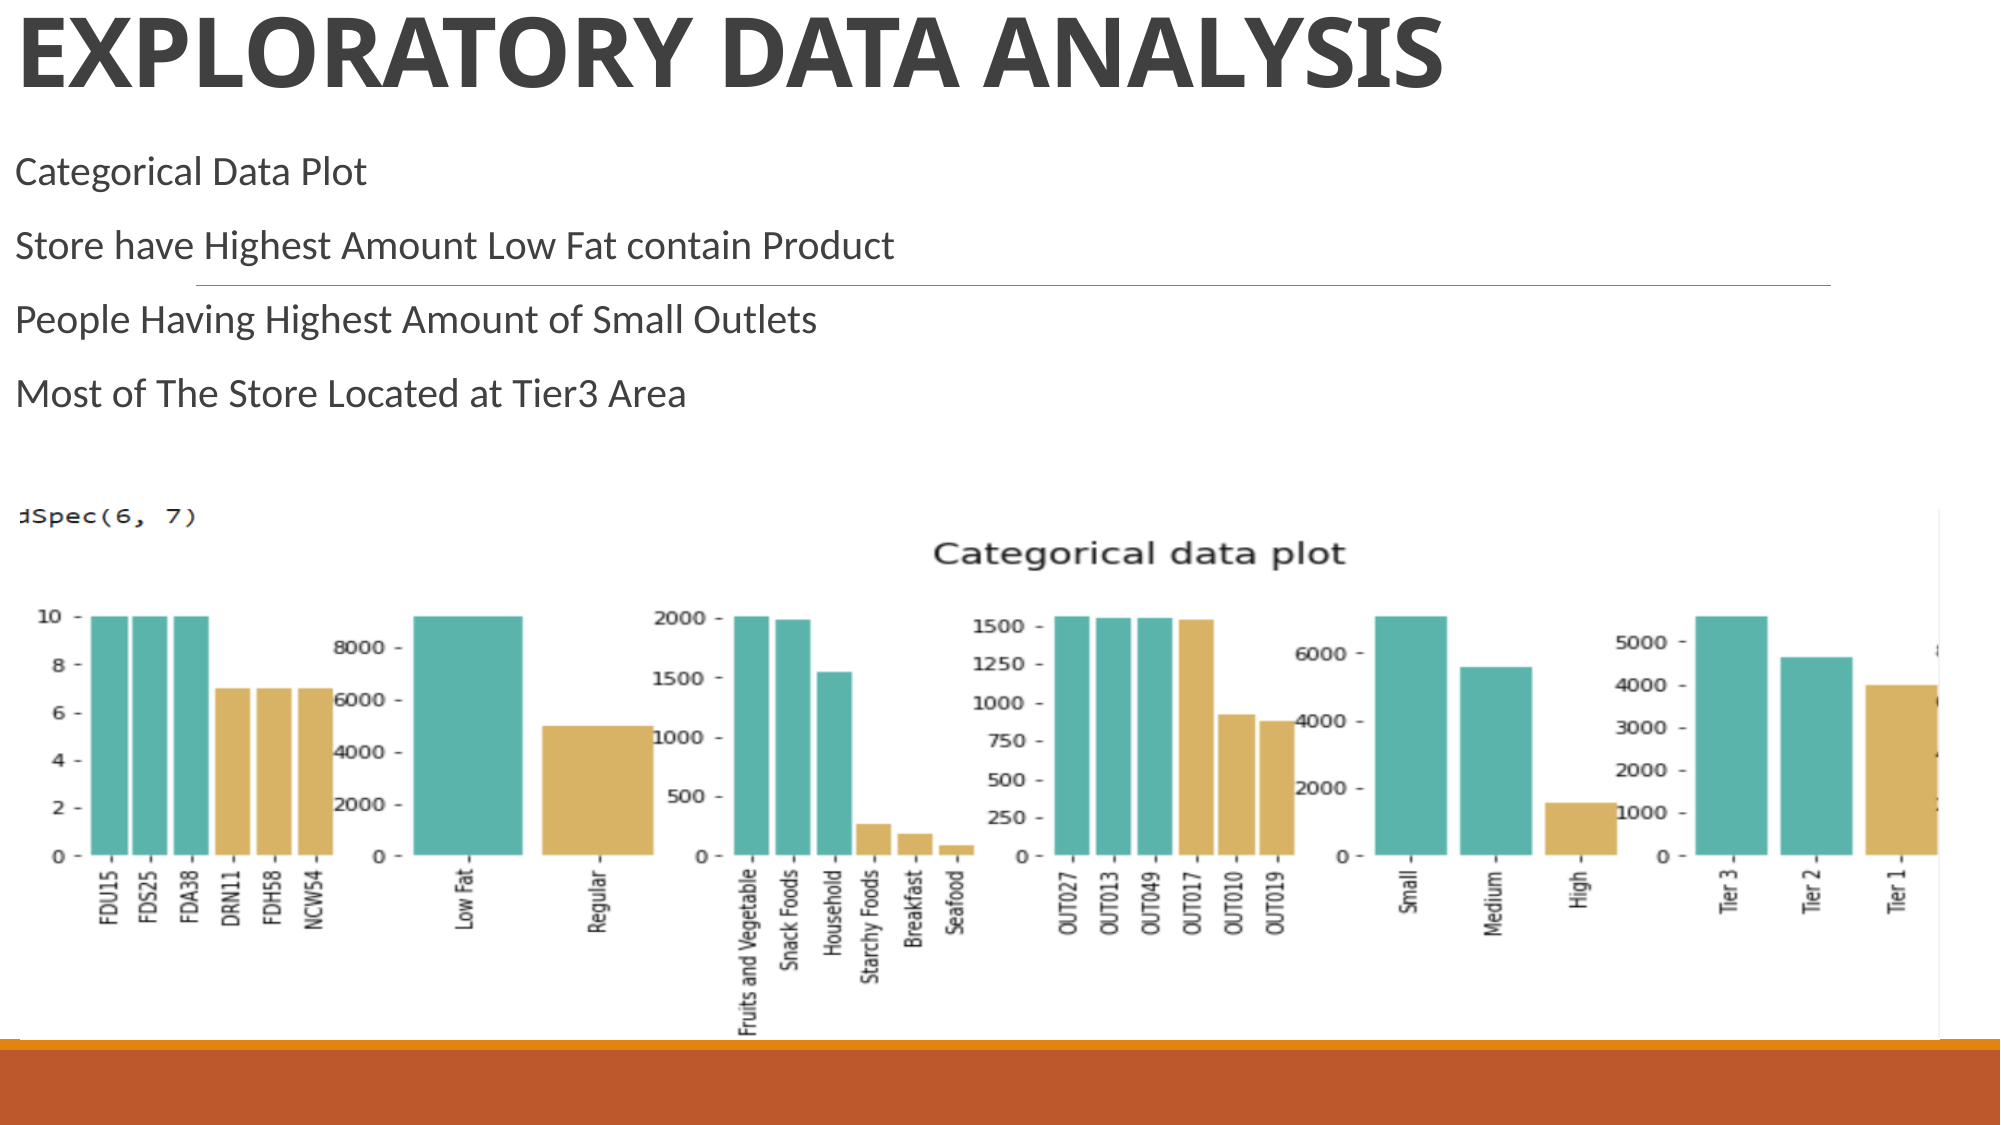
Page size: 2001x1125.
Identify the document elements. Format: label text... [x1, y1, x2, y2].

title EXPLORATORY DATA ANALYSIS [0, 0, 2000, 115]
list Categorical Data Plot Store have Highest Amount Low Fat contain Product People Having Highest Amount of Small Outlets Most of The Store Located at Tier3 Area [0, 141, 2000, 1040]
picture [19, 509, 1941, 1041]
